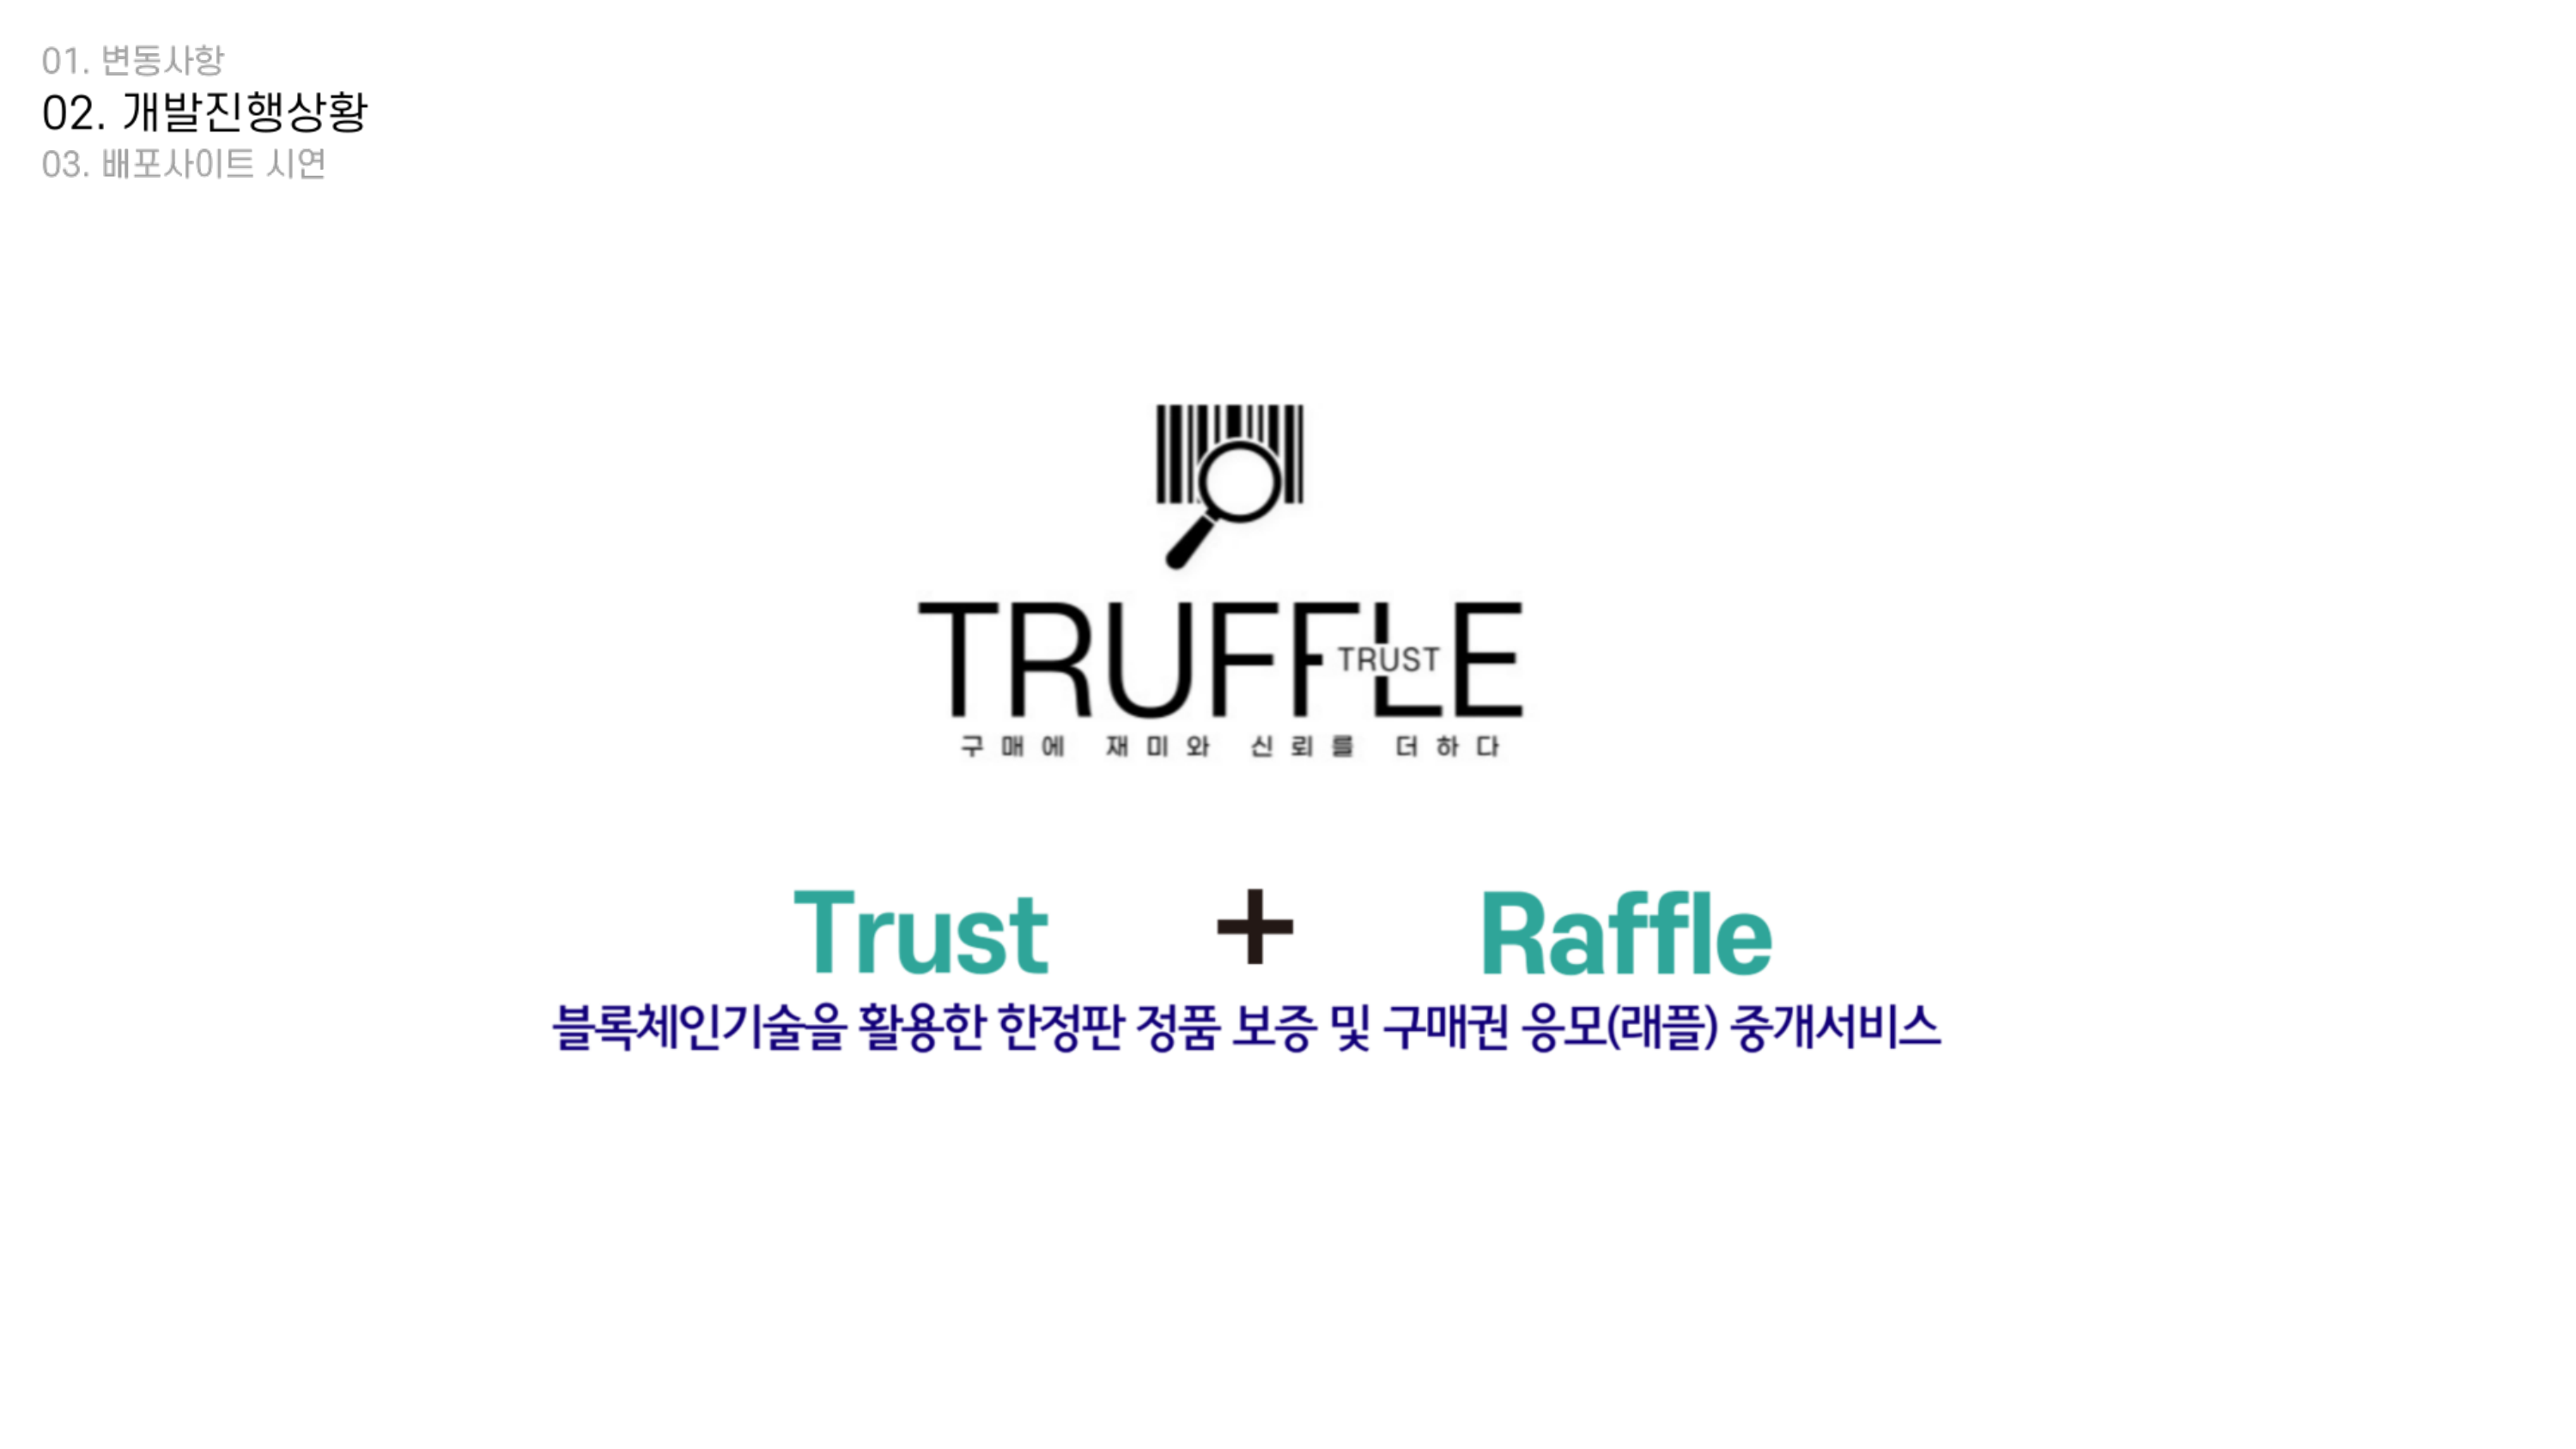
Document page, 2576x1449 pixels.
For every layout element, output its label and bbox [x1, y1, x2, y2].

picture [399, 218, 2177, 1231]
picture [35, 31, 393, 237]
